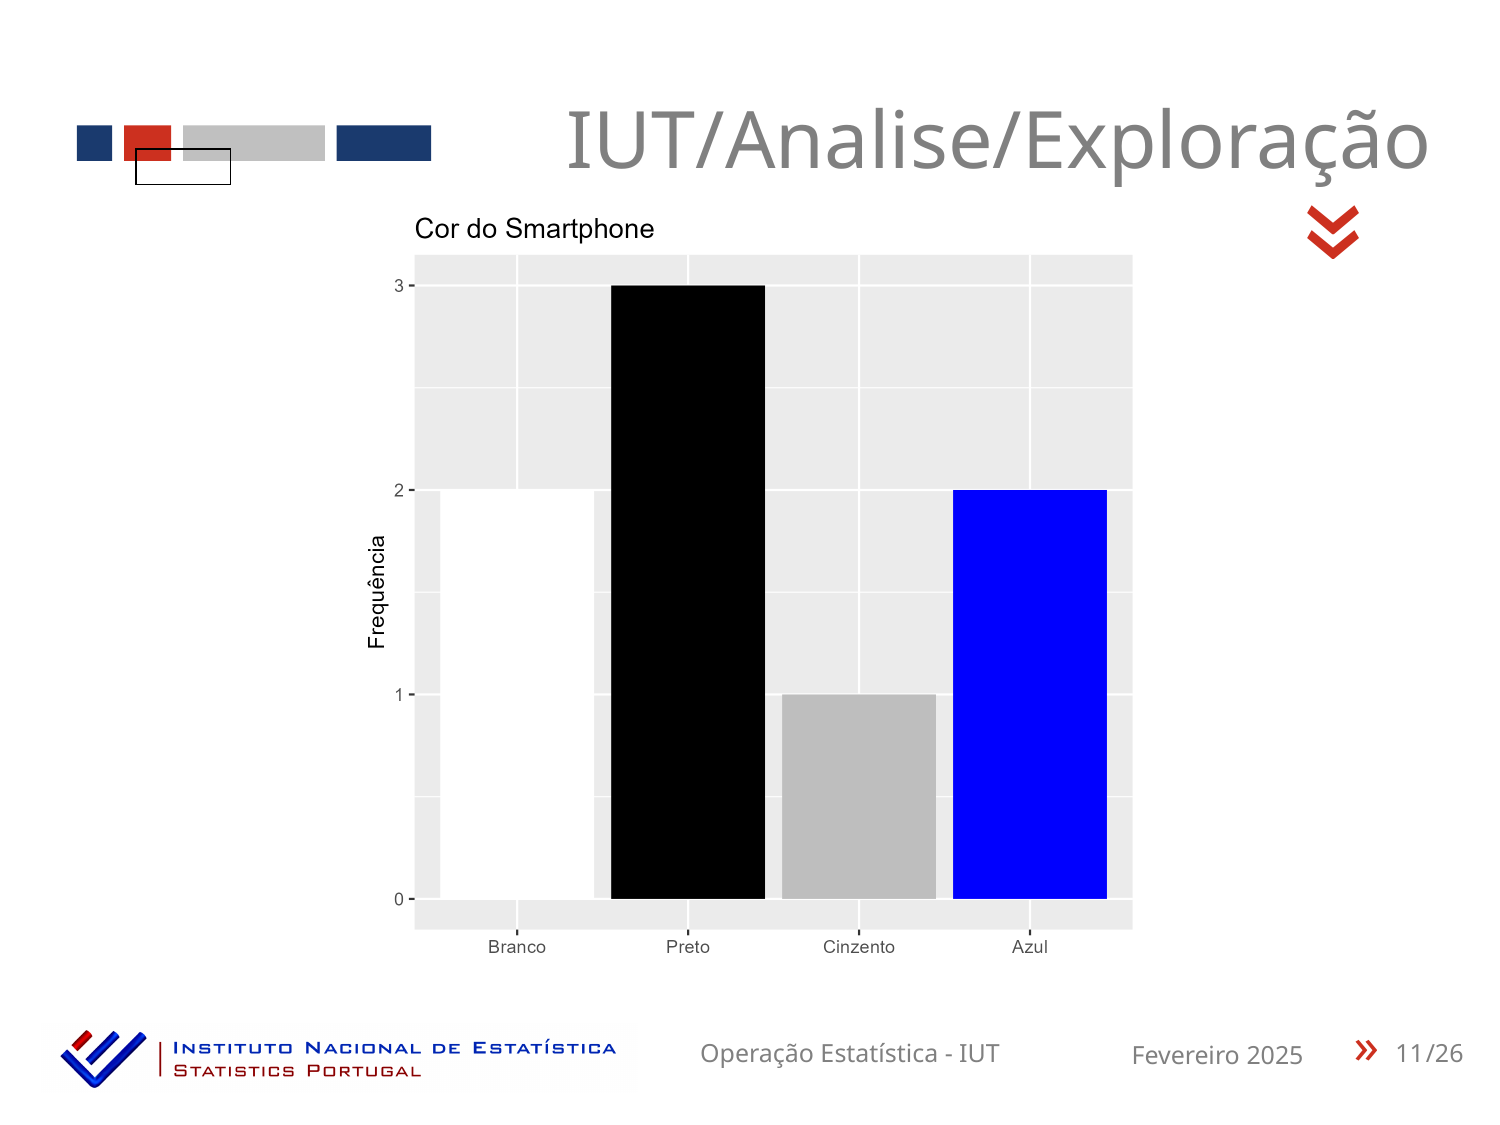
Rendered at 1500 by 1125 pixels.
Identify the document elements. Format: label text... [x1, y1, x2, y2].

text_box « [1234, 207, 1400, 280]
picture [356, 206, 1144, 995]
text_box IUT/Analise/Exploração [454, 66, 1447, 207]
picture [41, 1023, 638, 1093]
text_box 11 [1380, 1029, 1447, 1075]
